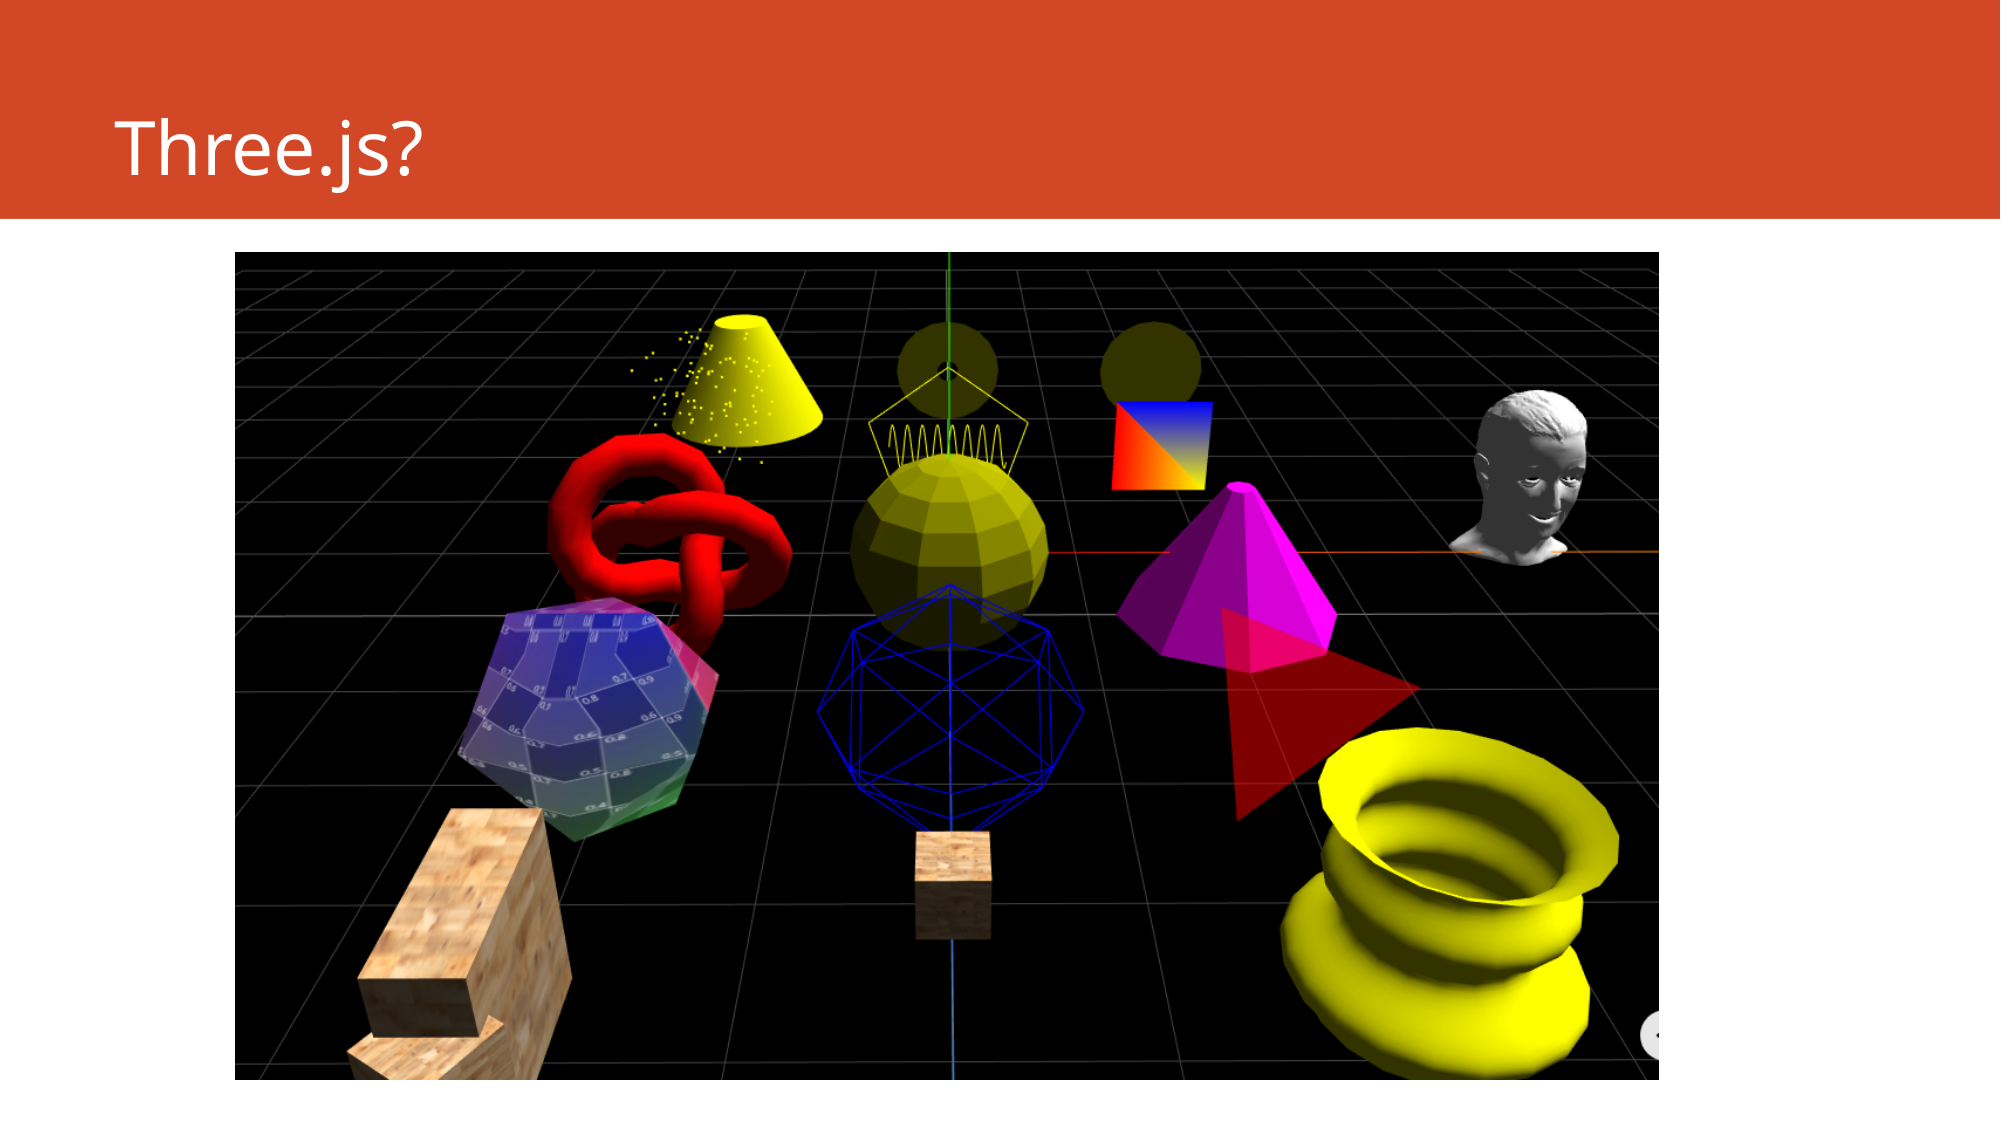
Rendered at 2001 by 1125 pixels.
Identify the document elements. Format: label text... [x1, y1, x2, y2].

title Three.js? [99, 0, 1863, 199]
picture [235, 252, 1659, 1080]
